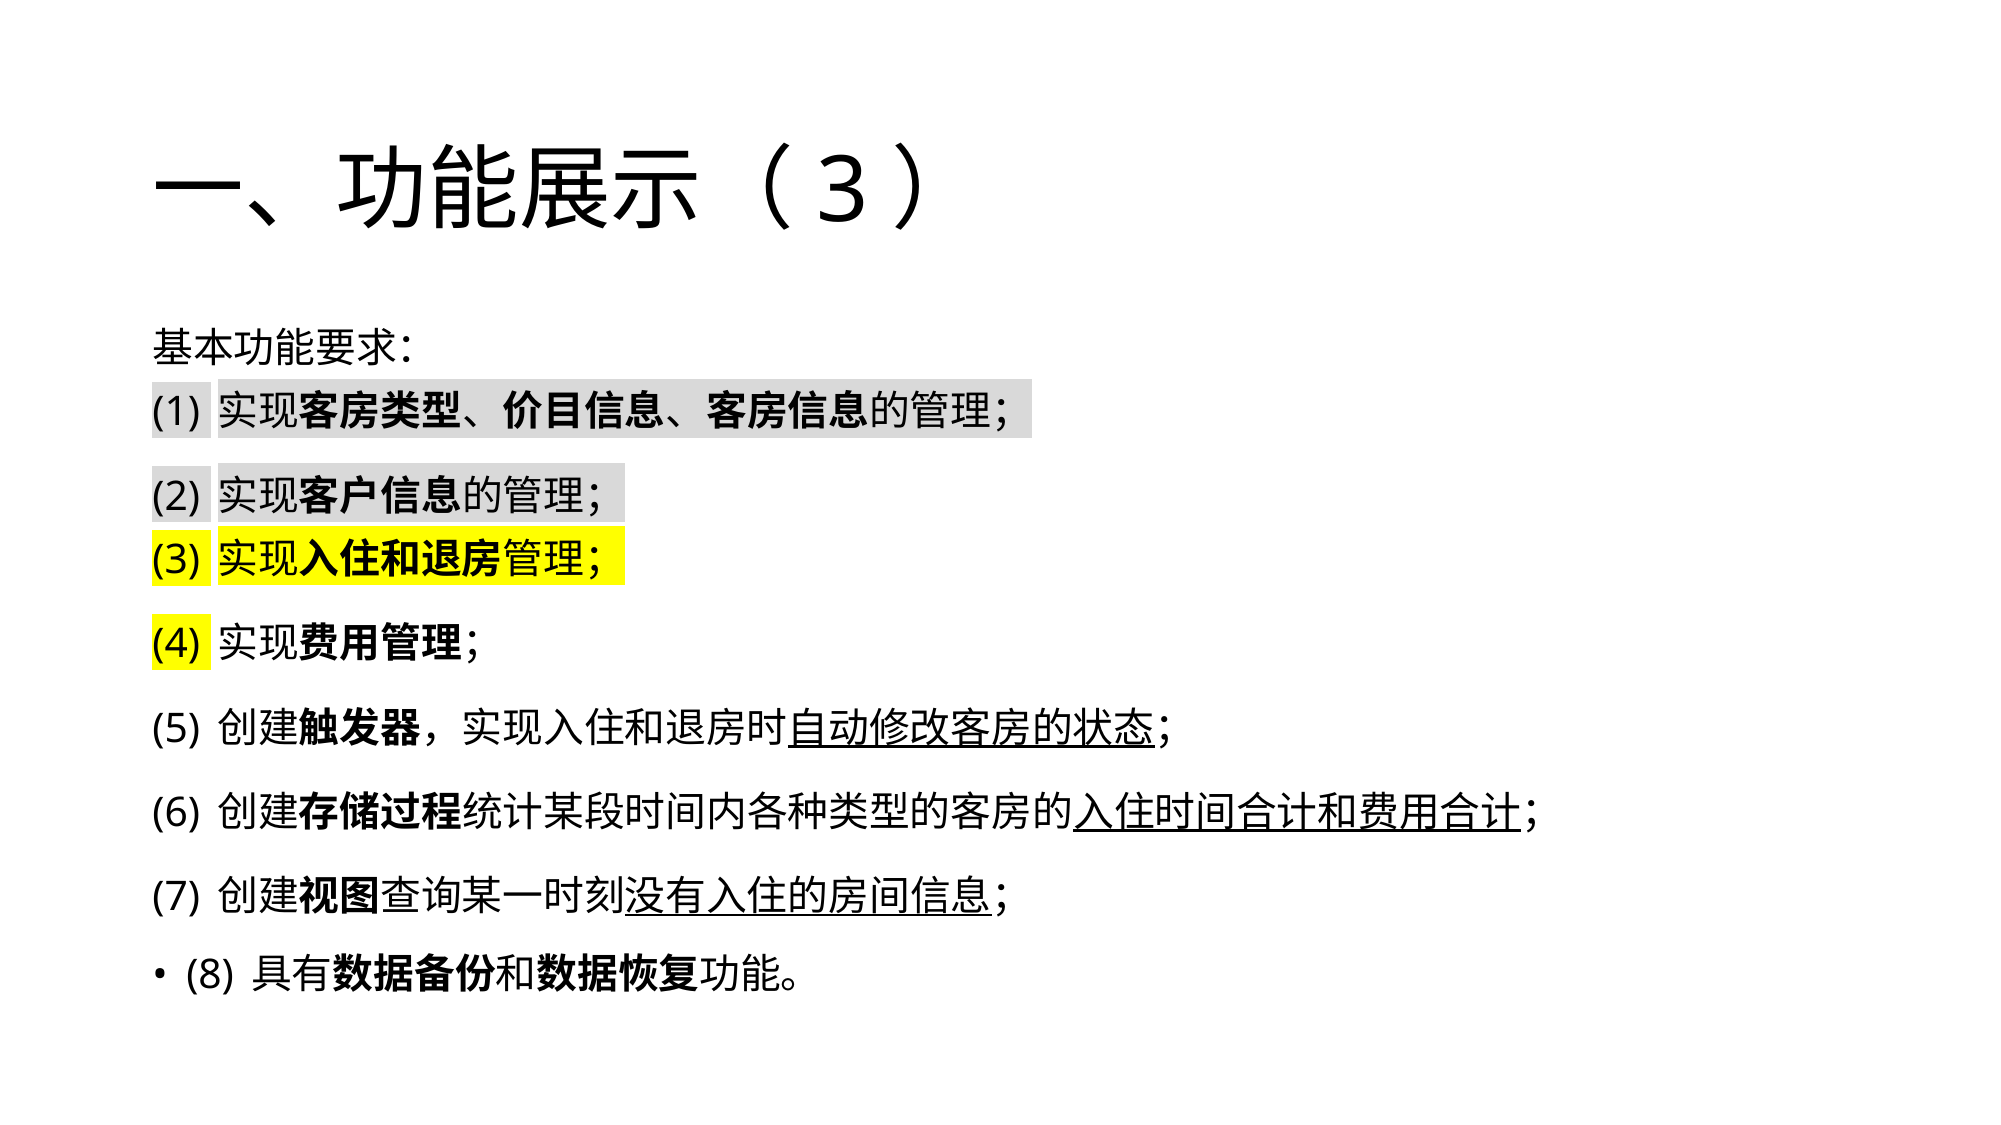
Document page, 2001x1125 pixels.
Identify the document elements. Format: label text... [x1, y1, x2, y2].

list 基本功能要求： (1) 实现客房类型、价目信息、客房信息的管理； (2) 实现客户信息的管理； (3) 实现入住和退房管理； (4) 实现费用管理； (5) 创建触发器，实现入住和退房时自动修改客房的状态； (6) 创建存储过程统计某段时间内各种类型的客房的入住时间合计和费用合计； (7) 创建视图查询某一时刻没有入住的房间信息； (8) 具有数据备份和数据恢复功能。 [137, 299, 1863, 1014]
title 一、功能展示（3） [137, 59, 1863, 278]
